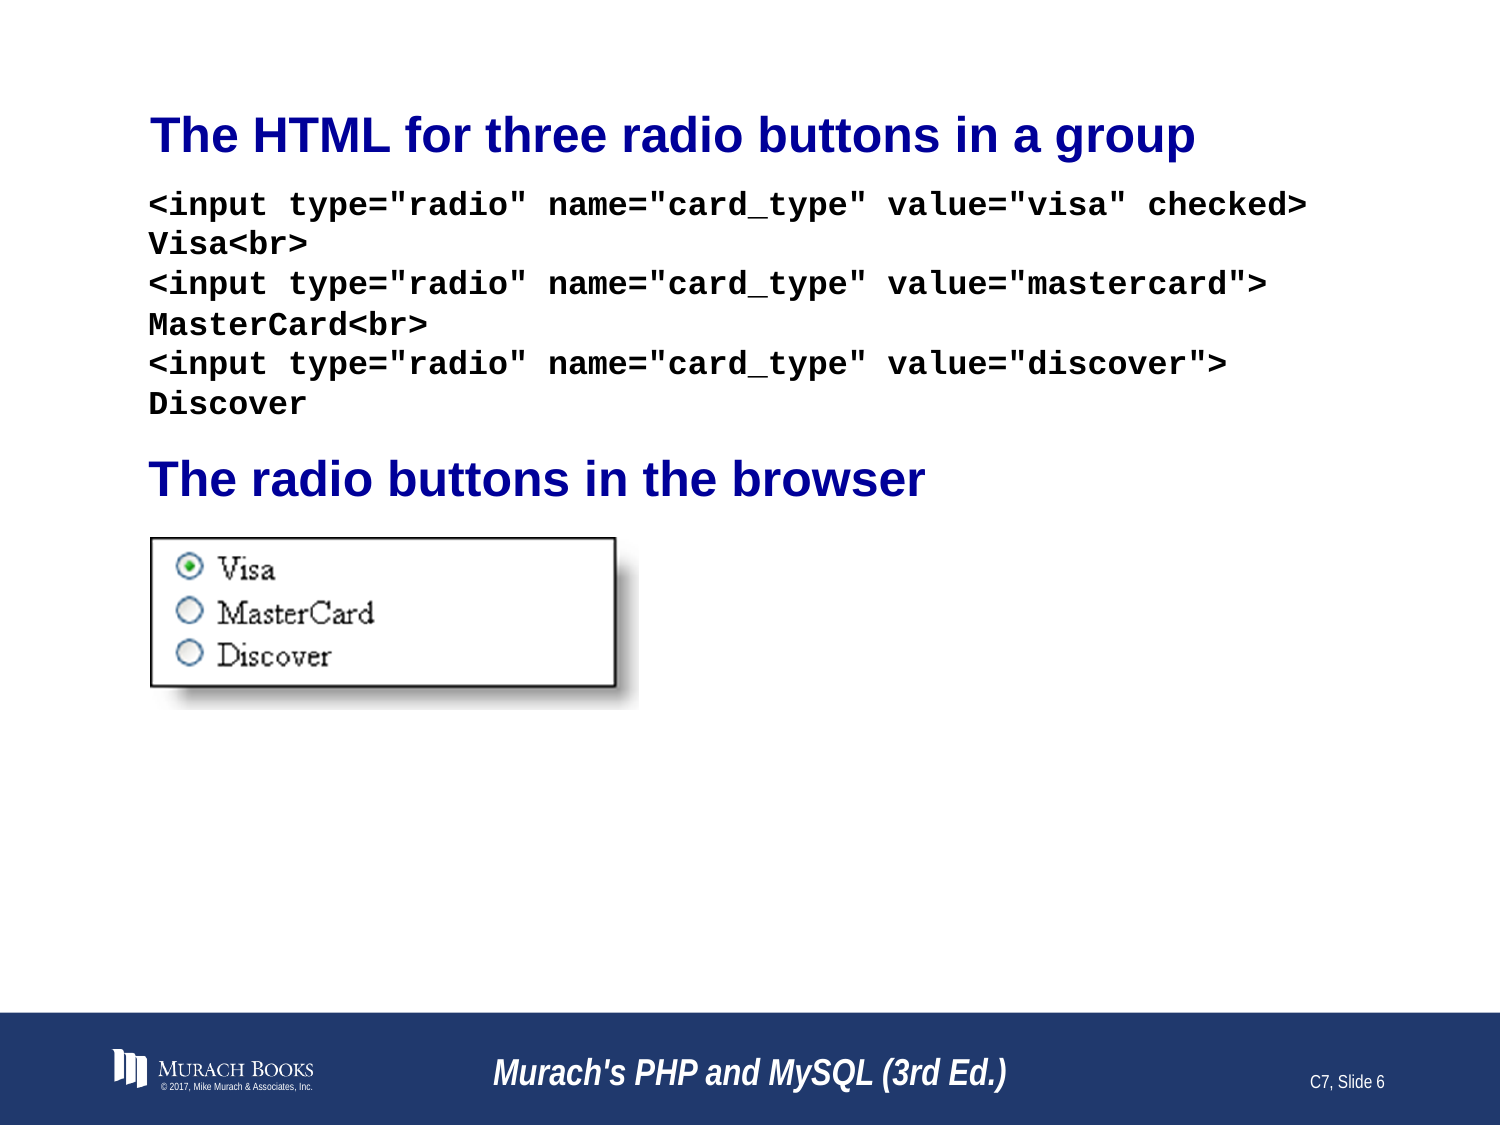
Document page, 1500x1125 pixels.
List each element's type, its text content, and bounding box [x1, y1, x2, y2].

footer © 2017, Mike Murach & Associates, Inc. [12, 1025, 463, 1100]
slide_number Murach's PHP and MySQL (3rd Ed.) [463, 1025, 1050, 1100]
title The HTML for three radio buttons in a group [150, 102, 1350, 164]
list <input type="radio" name="card_type" value="visa" checked> Visa<br> <input type="radio" name="card_type" value="mastercard"> MasterCard<br> <input type="radio" name="card_type" value="discover"> Discover The radio buttons in the browser [133, 174, 1346, 538]
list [149, 537, 639, 710]
slide_number C7, Slide 6 [1087, 1025, 1400, 1100]
